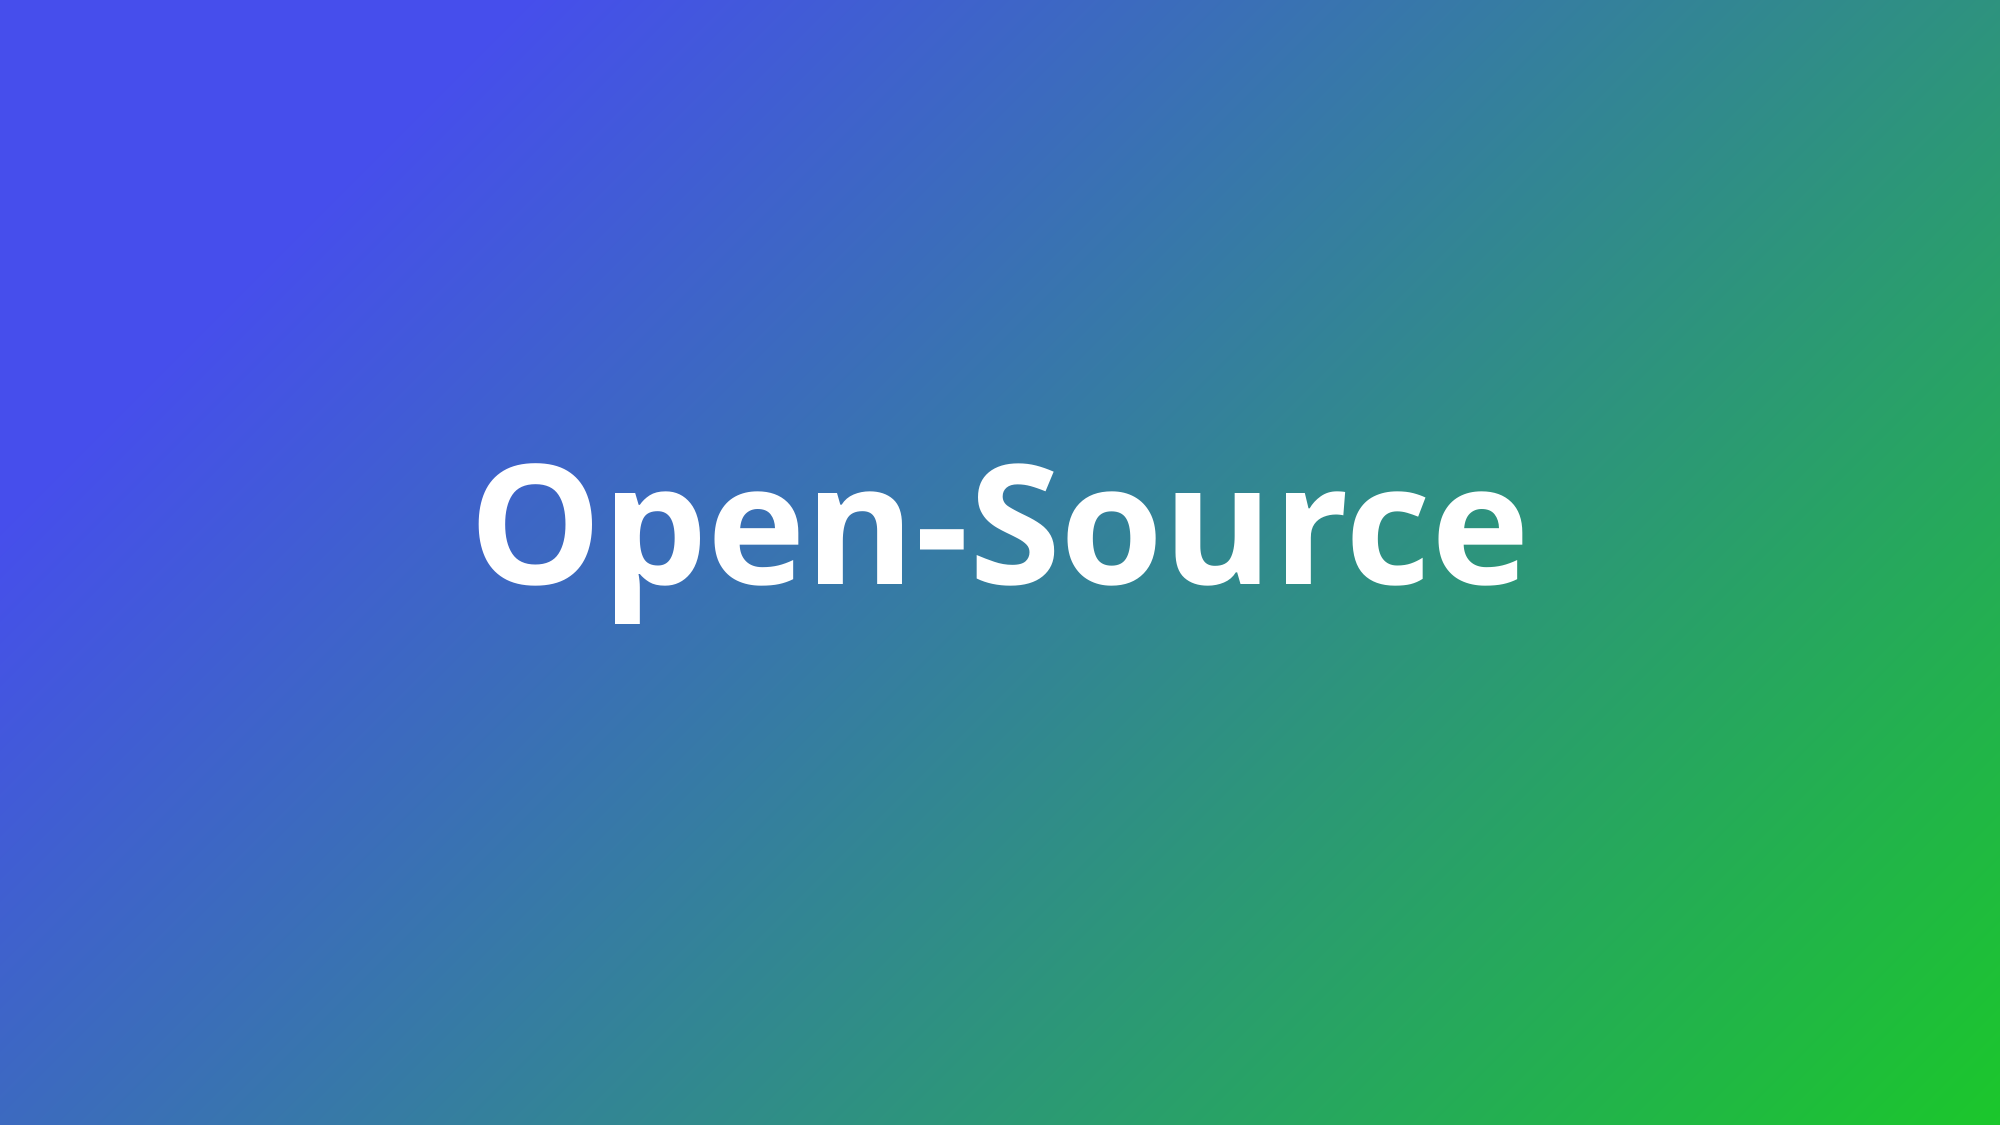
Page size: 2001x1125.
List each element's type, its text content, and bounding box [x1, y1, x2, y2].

text_box Open-Source [0, 410, 2000, 625]
